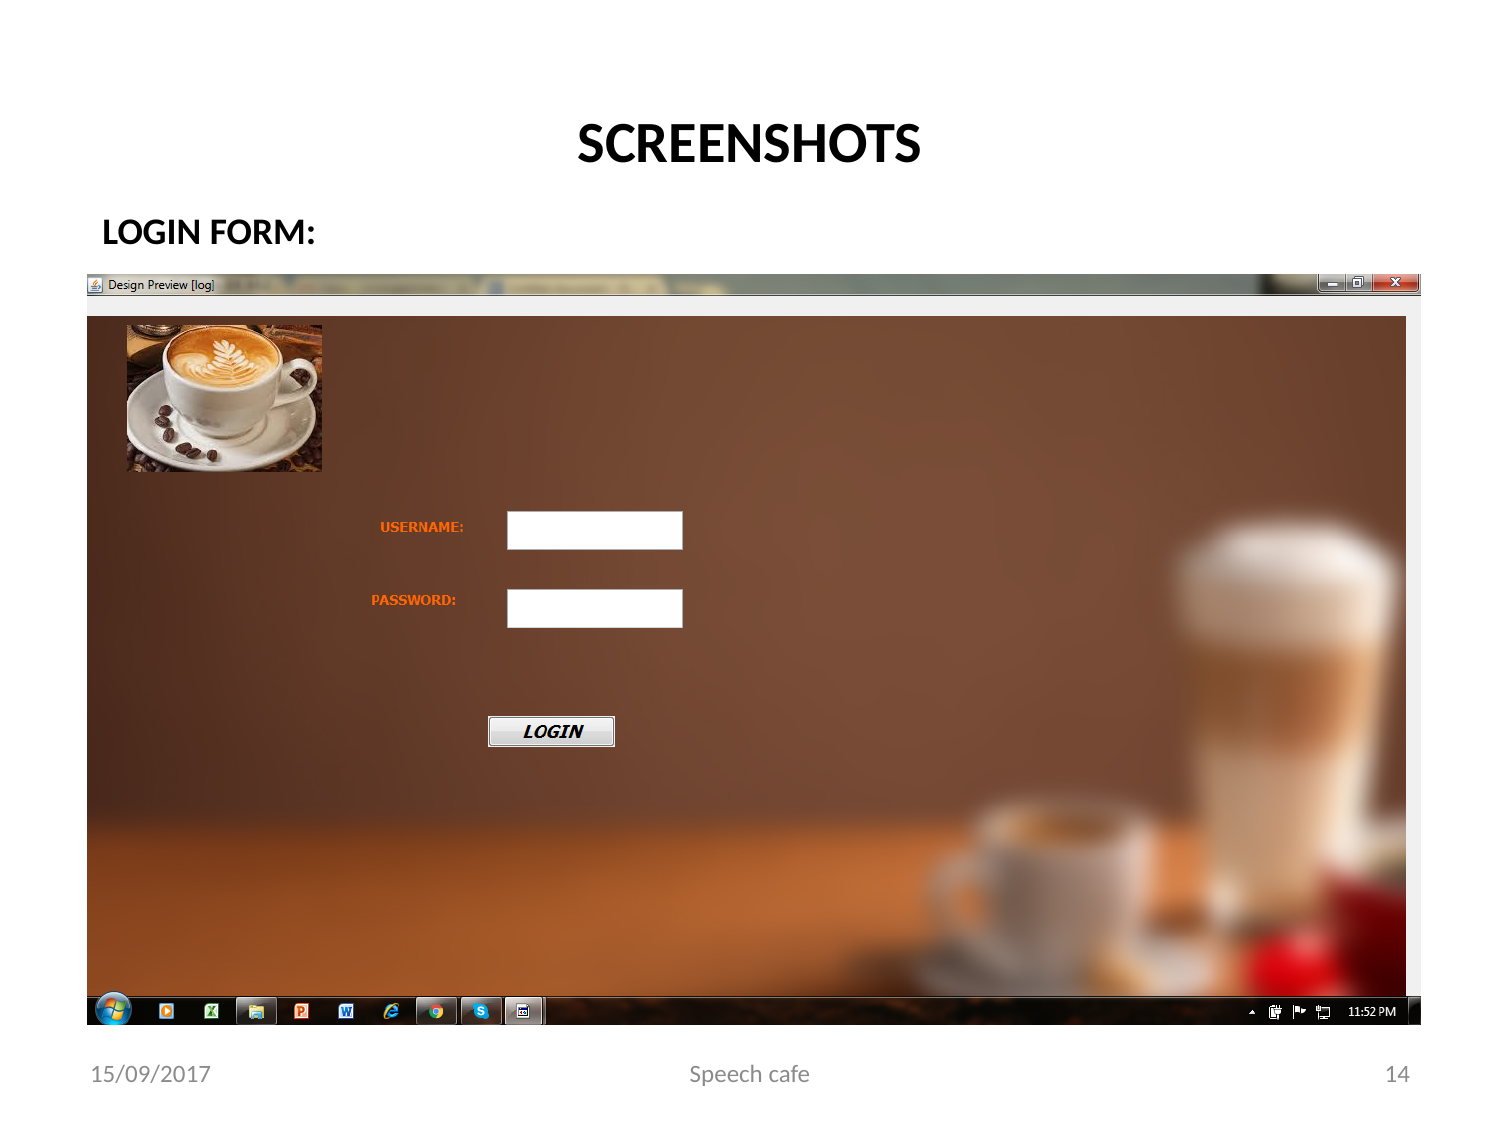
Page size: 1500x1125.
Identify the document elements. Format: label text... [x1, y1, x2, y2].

text_box LOGIN FORM: [87, 199, 425, 260]
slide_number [75, 1042, 425, 1103]
title SCREENSHOTS [75, 45, 1425, 233]
picture [87, 274, 1422, 1026]
slide_number 14 [1074, 1042, 1425, 1103]
footer Speech cafe [512, 1042, 988, 1103]
